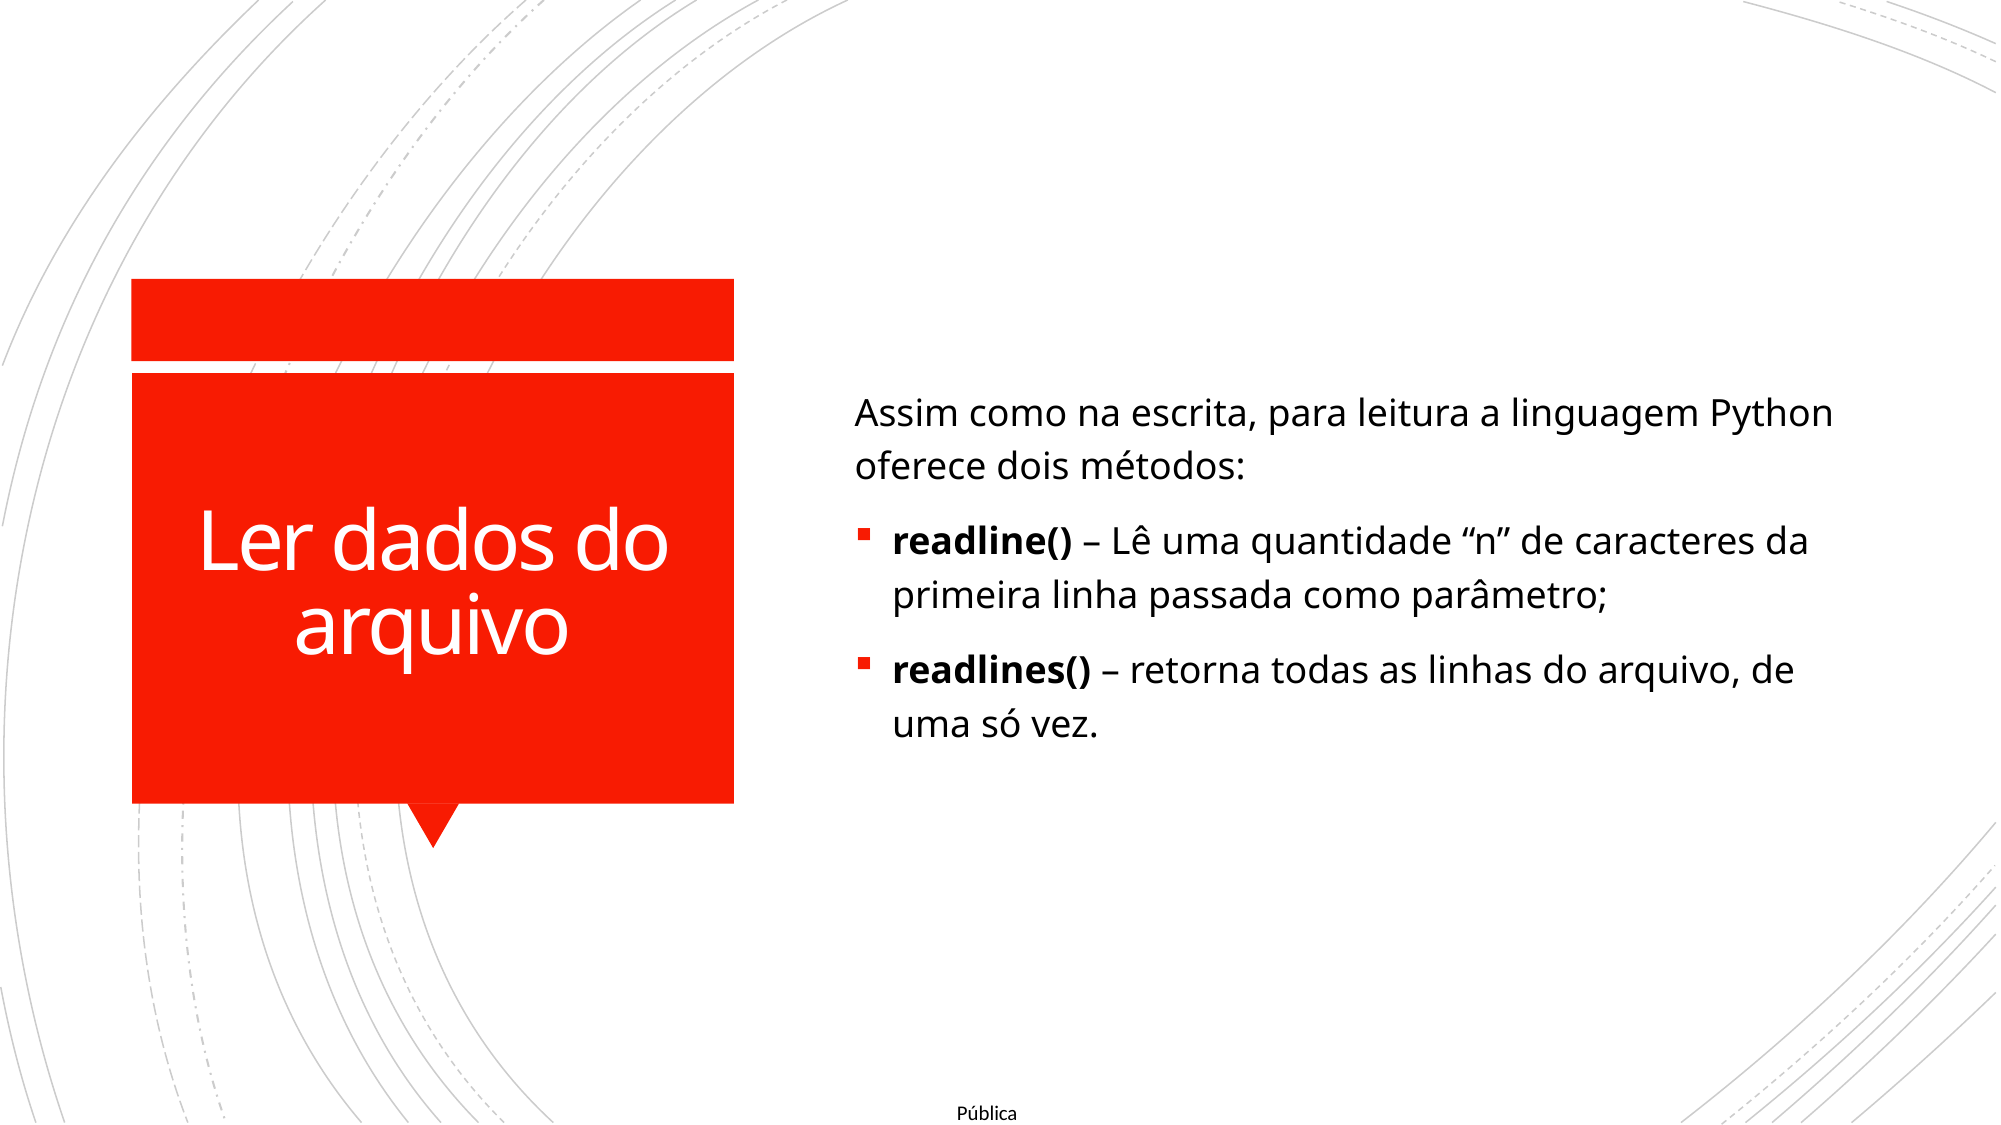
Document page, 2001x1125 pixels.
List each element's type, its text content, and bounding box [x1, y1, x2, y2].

title Ler dados do arquivo [145, 385, 720, 789]
list Assim como na escrita, para leitura a linguagem Python oferece dois métodos: readline() – Lê uma quantidade “n” de caracteres da primeira linha passada como parâmetro; readlines() – retorna todas as linhas do arquivo, de uma só vez. [839, 131, 1871, 993]
